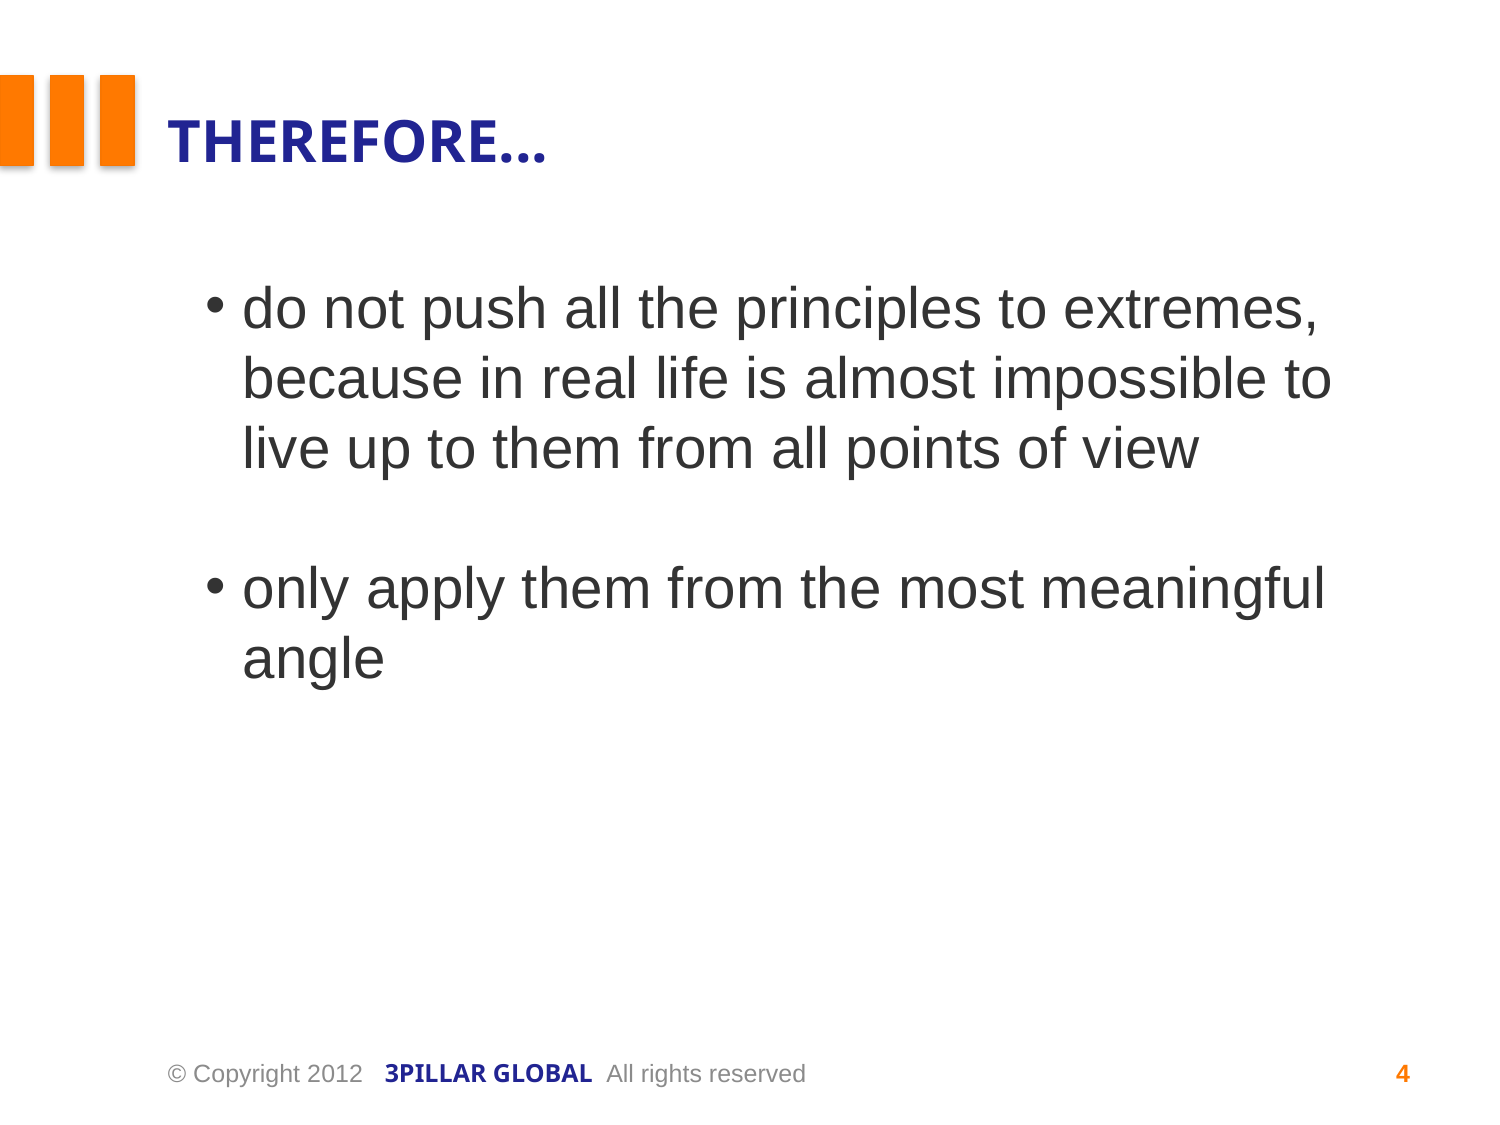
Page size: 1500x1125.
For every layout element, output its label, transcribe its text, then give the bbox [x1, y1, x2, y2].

footer © Copyright 2012 3PILLAR GLOBAL All rights reserved [153, 1042, 988, 1103]
slide_number 4 [1074, 1042, 1425, 1103]
title Therefore... [153, 45, 1425, 233]
list do not push all the principles to extremes, because in real life is almost impossible to live up to them from all points of view only apply them from the most meaningful angle [153, 262, 1425, 1005]
